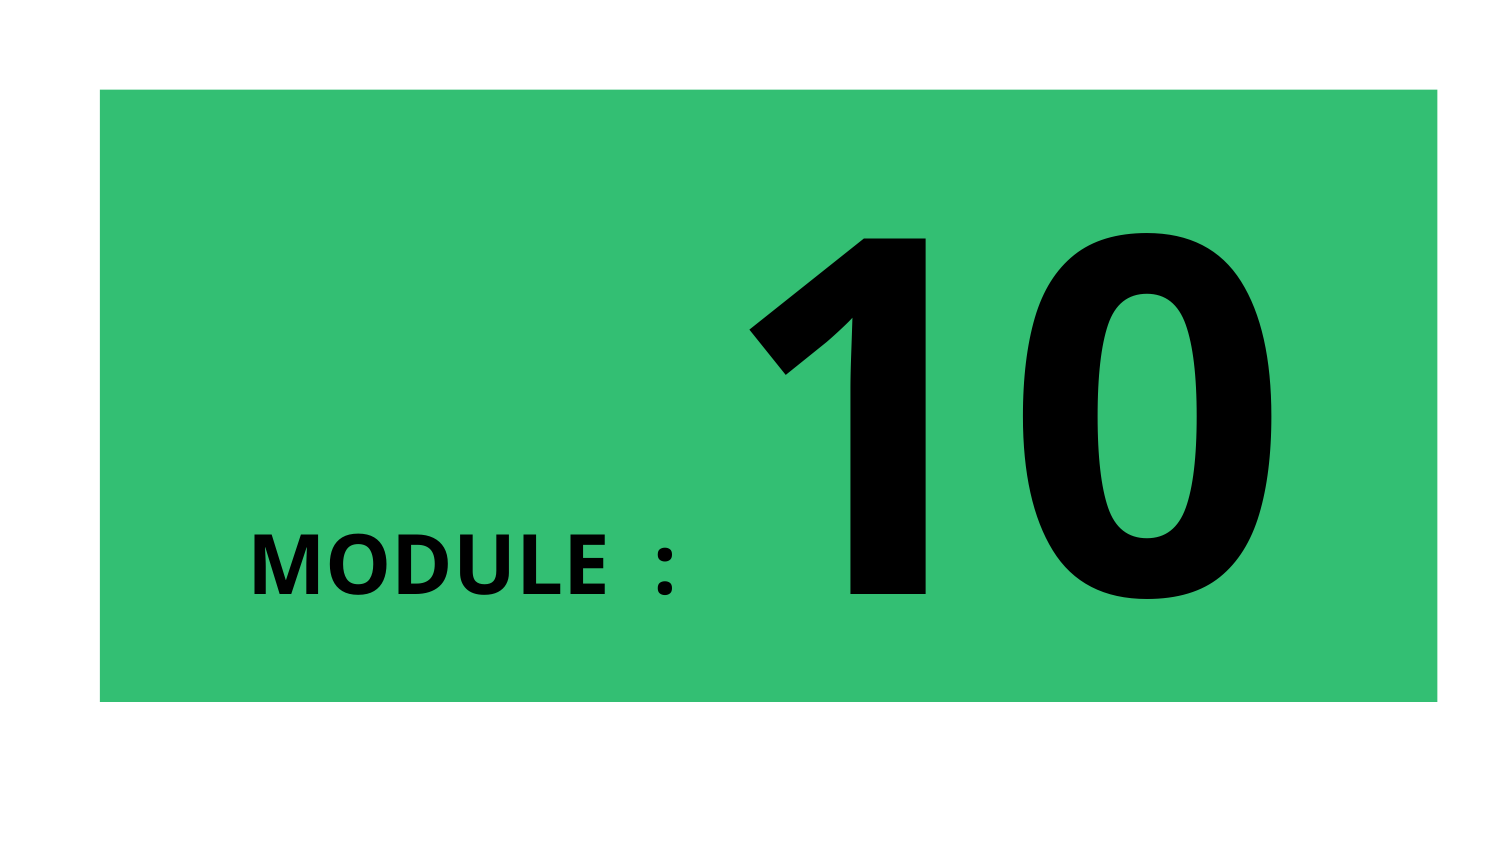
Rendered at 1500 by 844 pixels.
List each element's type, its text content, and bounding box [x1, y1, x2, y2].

text_box MODULE : 10 [99, 89, 1438, 702]
